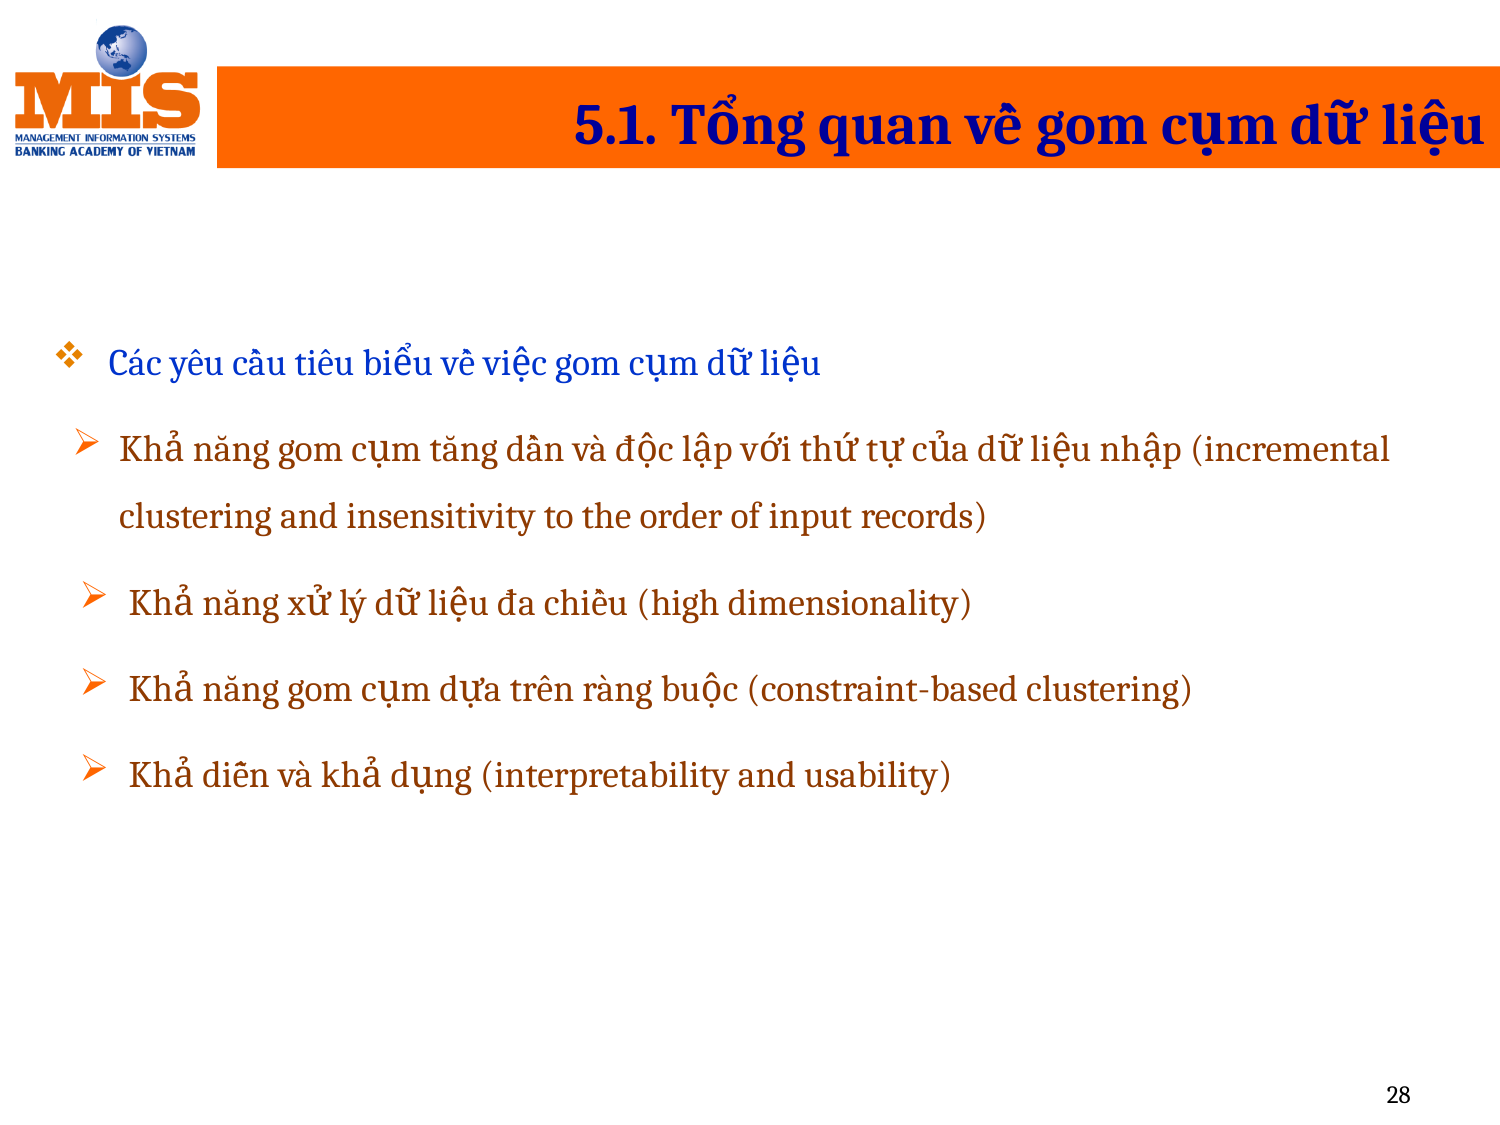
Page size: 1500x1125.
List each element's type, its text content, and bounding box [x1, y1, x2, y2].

list Các yêu cầu tiêu biểu về việc gom cụm dữ liệu Khả năng gom cụm tăng dần và độc lập với thứ tự của dữ liệu nhập (incremental clustering and insensitivity to the order of input records) Khả năng xử lý dữ liệu đa chiều (high dimensionality) Khả năng gom cụm dựa trên ràng buộc (constraint-based clustering) Khả diễn và khả dụng (interpretability and usability) [37, 307, 1500, 998]
slide_number 28 [1240, 1071, 1426, 1119]
title 5.1. Tổng quan về gom cụm dữ liệu [187, 75, 1500, 167]
picture [0, 0, 217, 194]
